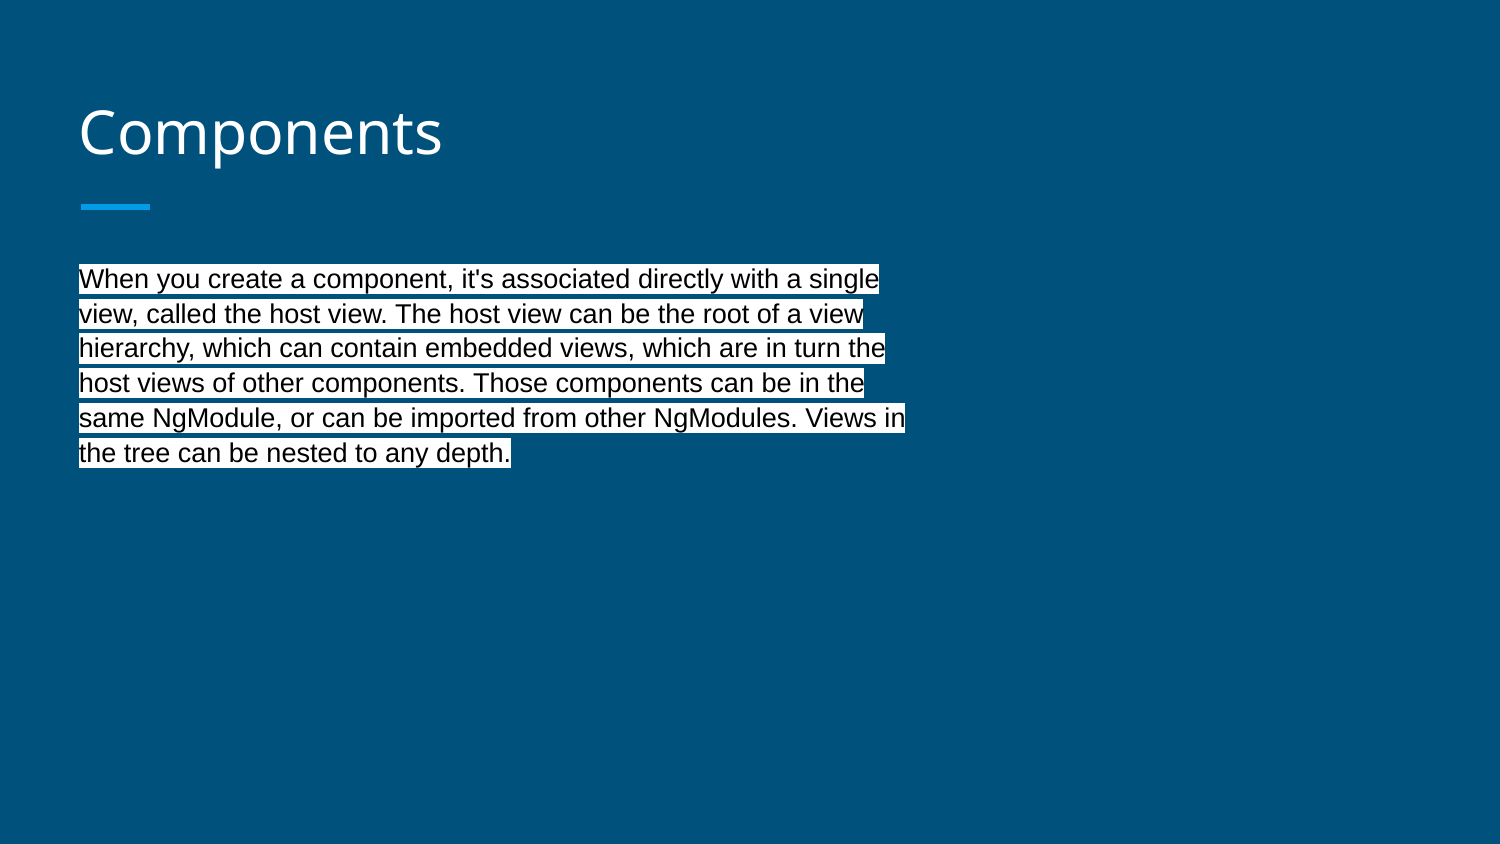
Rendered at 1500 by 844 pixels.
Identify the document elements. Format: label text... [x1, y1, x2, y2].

list When you create a component, it's associated directly with a single view, called the host view. The host view can be the root of a view hierarchy, which can contain embedded views, which are in turn the host views of other components. Those components can be in the same NgModule, or can be imported from other NgModules. Views in the tree can be nested to any depth. [63, 244, 1437, 750]
title Components [63, 75, 1437, 188]
